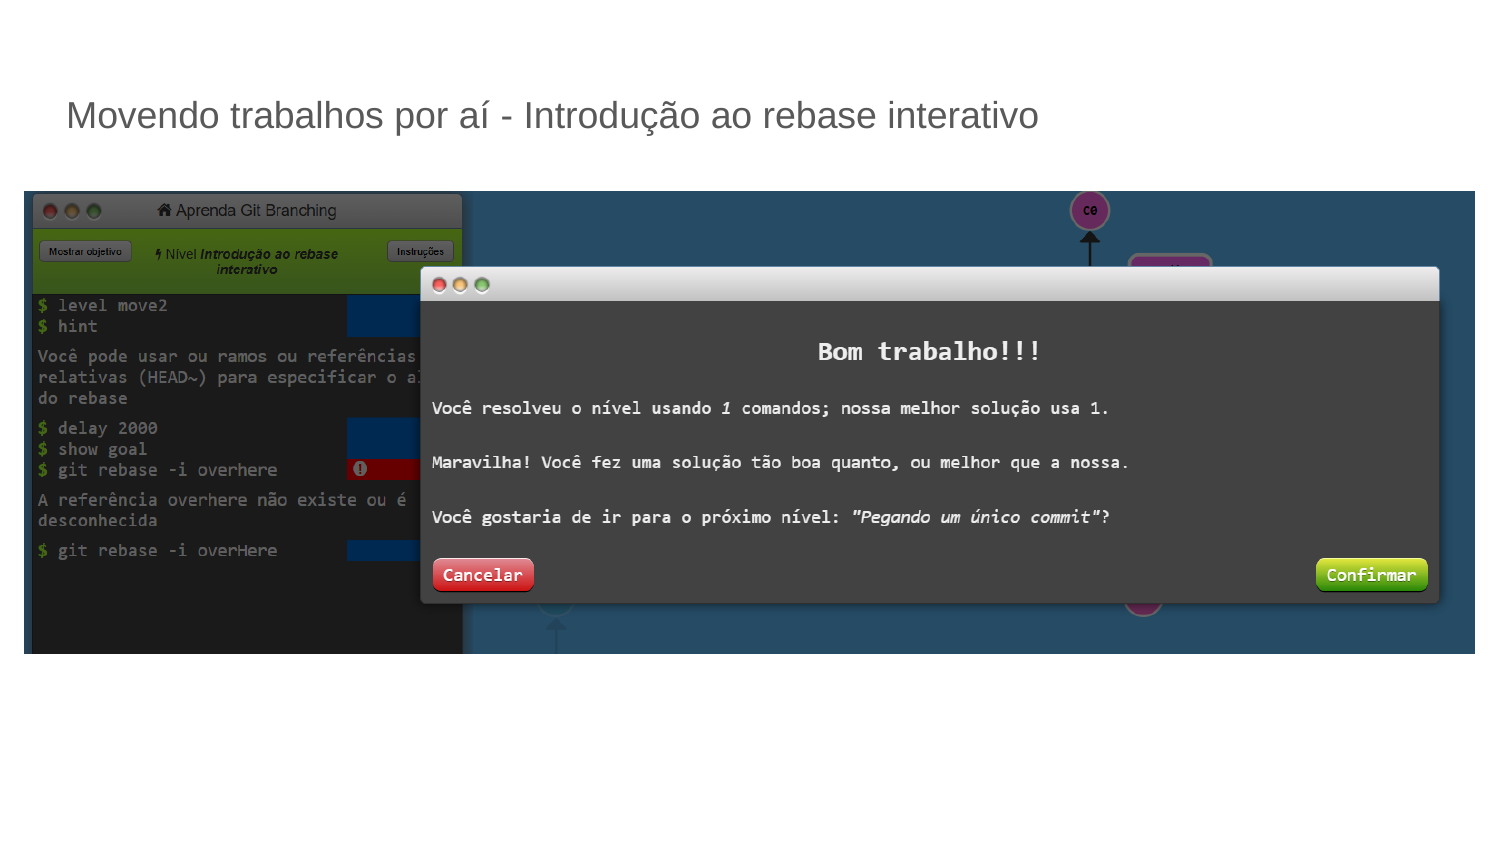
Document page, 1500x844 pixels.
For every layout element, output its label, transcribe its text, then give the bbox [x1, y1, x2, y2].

picture [24, 191, 1476, 655]
title Movendo trabalhos por aí - Introdução ao rebase interativo [51, 72, 1449, 167]
